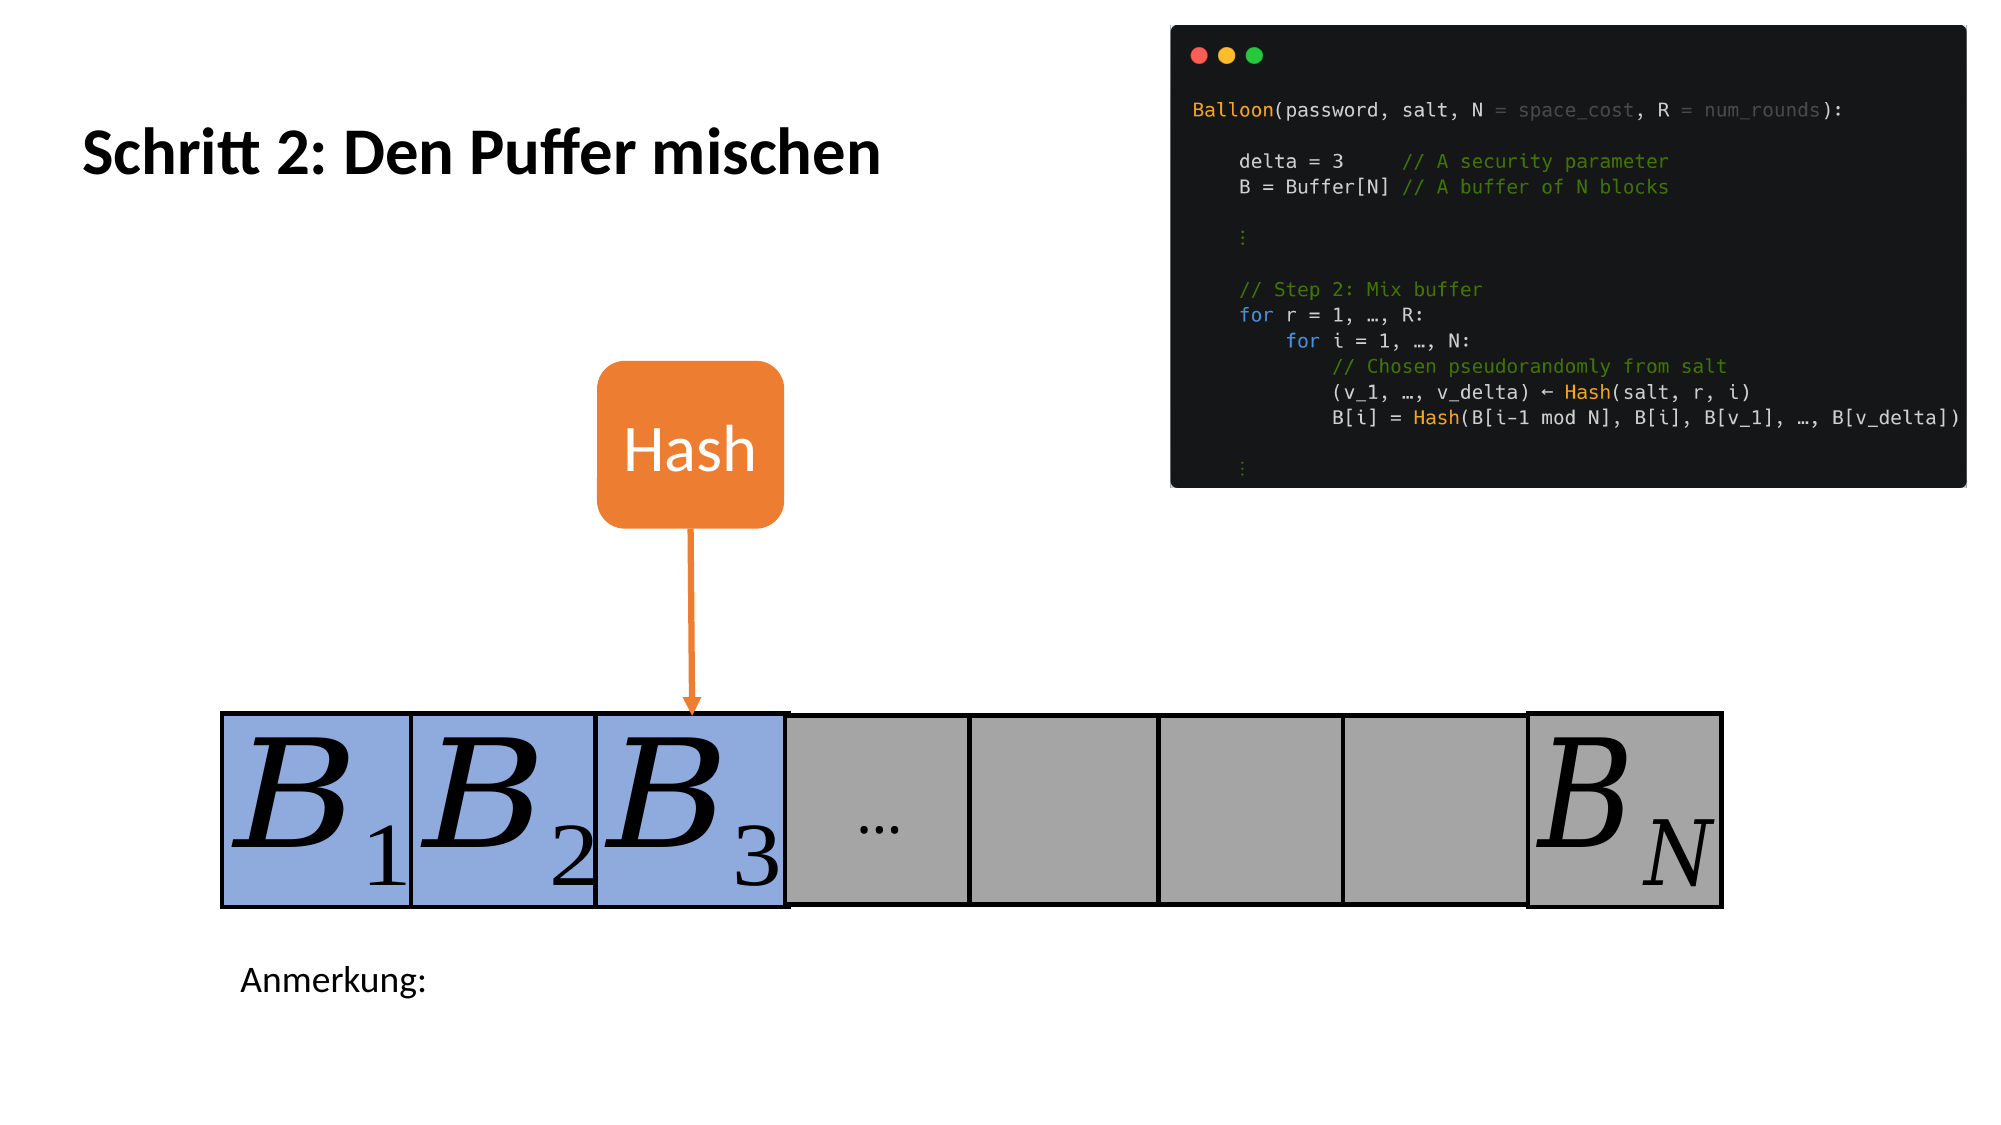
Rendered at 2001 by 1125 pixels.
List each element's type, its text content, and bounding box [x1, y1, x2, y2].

text_box [1342, 715, 1526, 906]
text_box Schritt 2: Den Puffer mischen [67, 100, 1003, 196]
text_box [1157, 715, 1342, 906]
text_box … [784, 715, 968, 906]
text_box Hash [595, 359, 786, 530]
picture [1170, 25, 1967, 488]
text_box [968, 715, 1157, 906]
